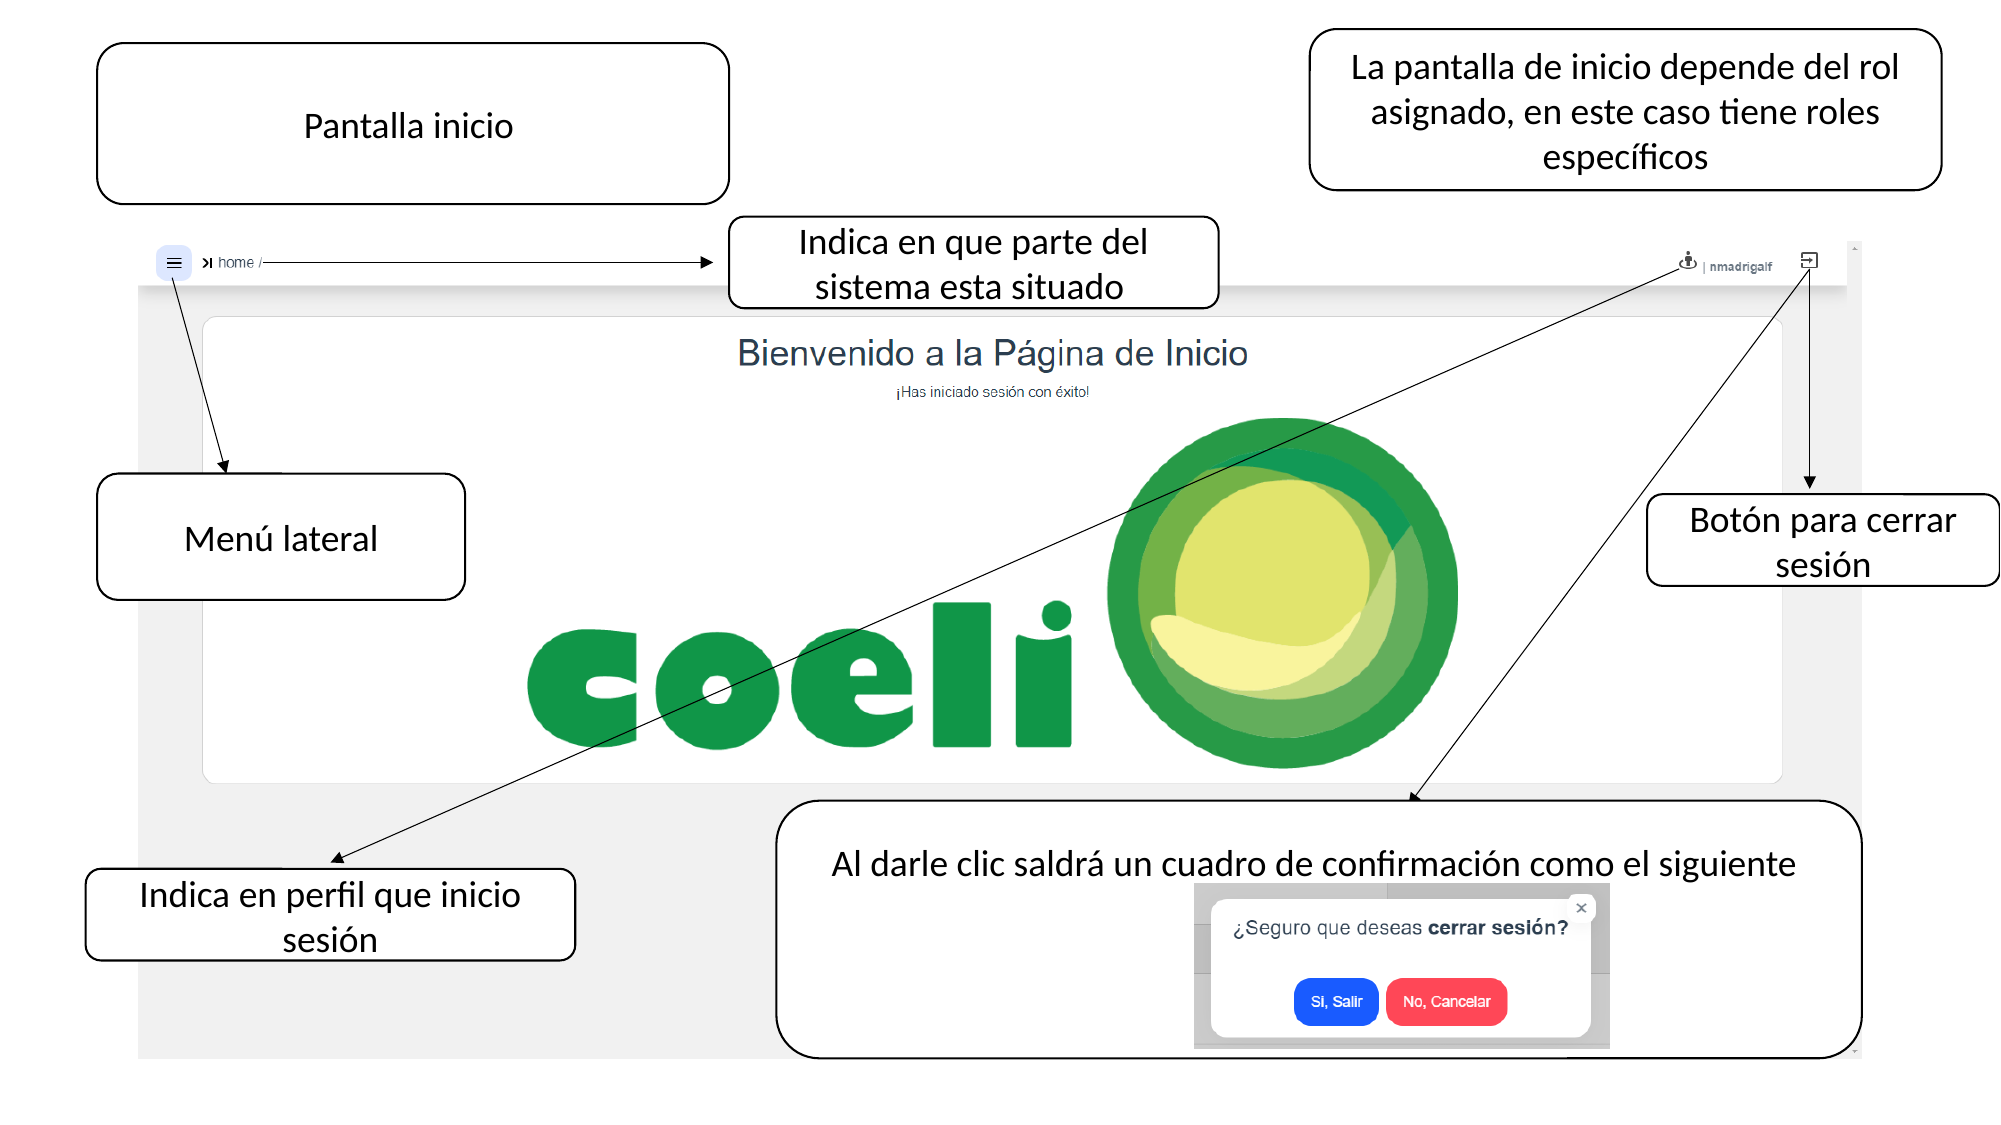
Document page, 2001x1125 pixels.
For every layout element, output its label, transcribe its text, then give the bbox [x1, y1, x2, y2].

text_box Menú lateral [96, 472, 137, 601]
text_box Pantalla inicio [96, 42, 731, 206]
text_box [1680, 268, 1810, 806]
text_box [330, 268, 1680, 863]
text_box La pantalla de inicio depende del rol asignado, en este caso tiene roles específicos [1308, 28, 1943, 192]
picture [137, 241, 1862, 1059]
text_box Botón para cerrar sesión [1862, 493, 2000, 587]
text_box Indica en que parte del sistema esta situado [728, 215, 1220, 241]
text_box Indica en perfil que inicio sesión [84, 867, 137, 962]
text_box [172, 277, 227, 474]
